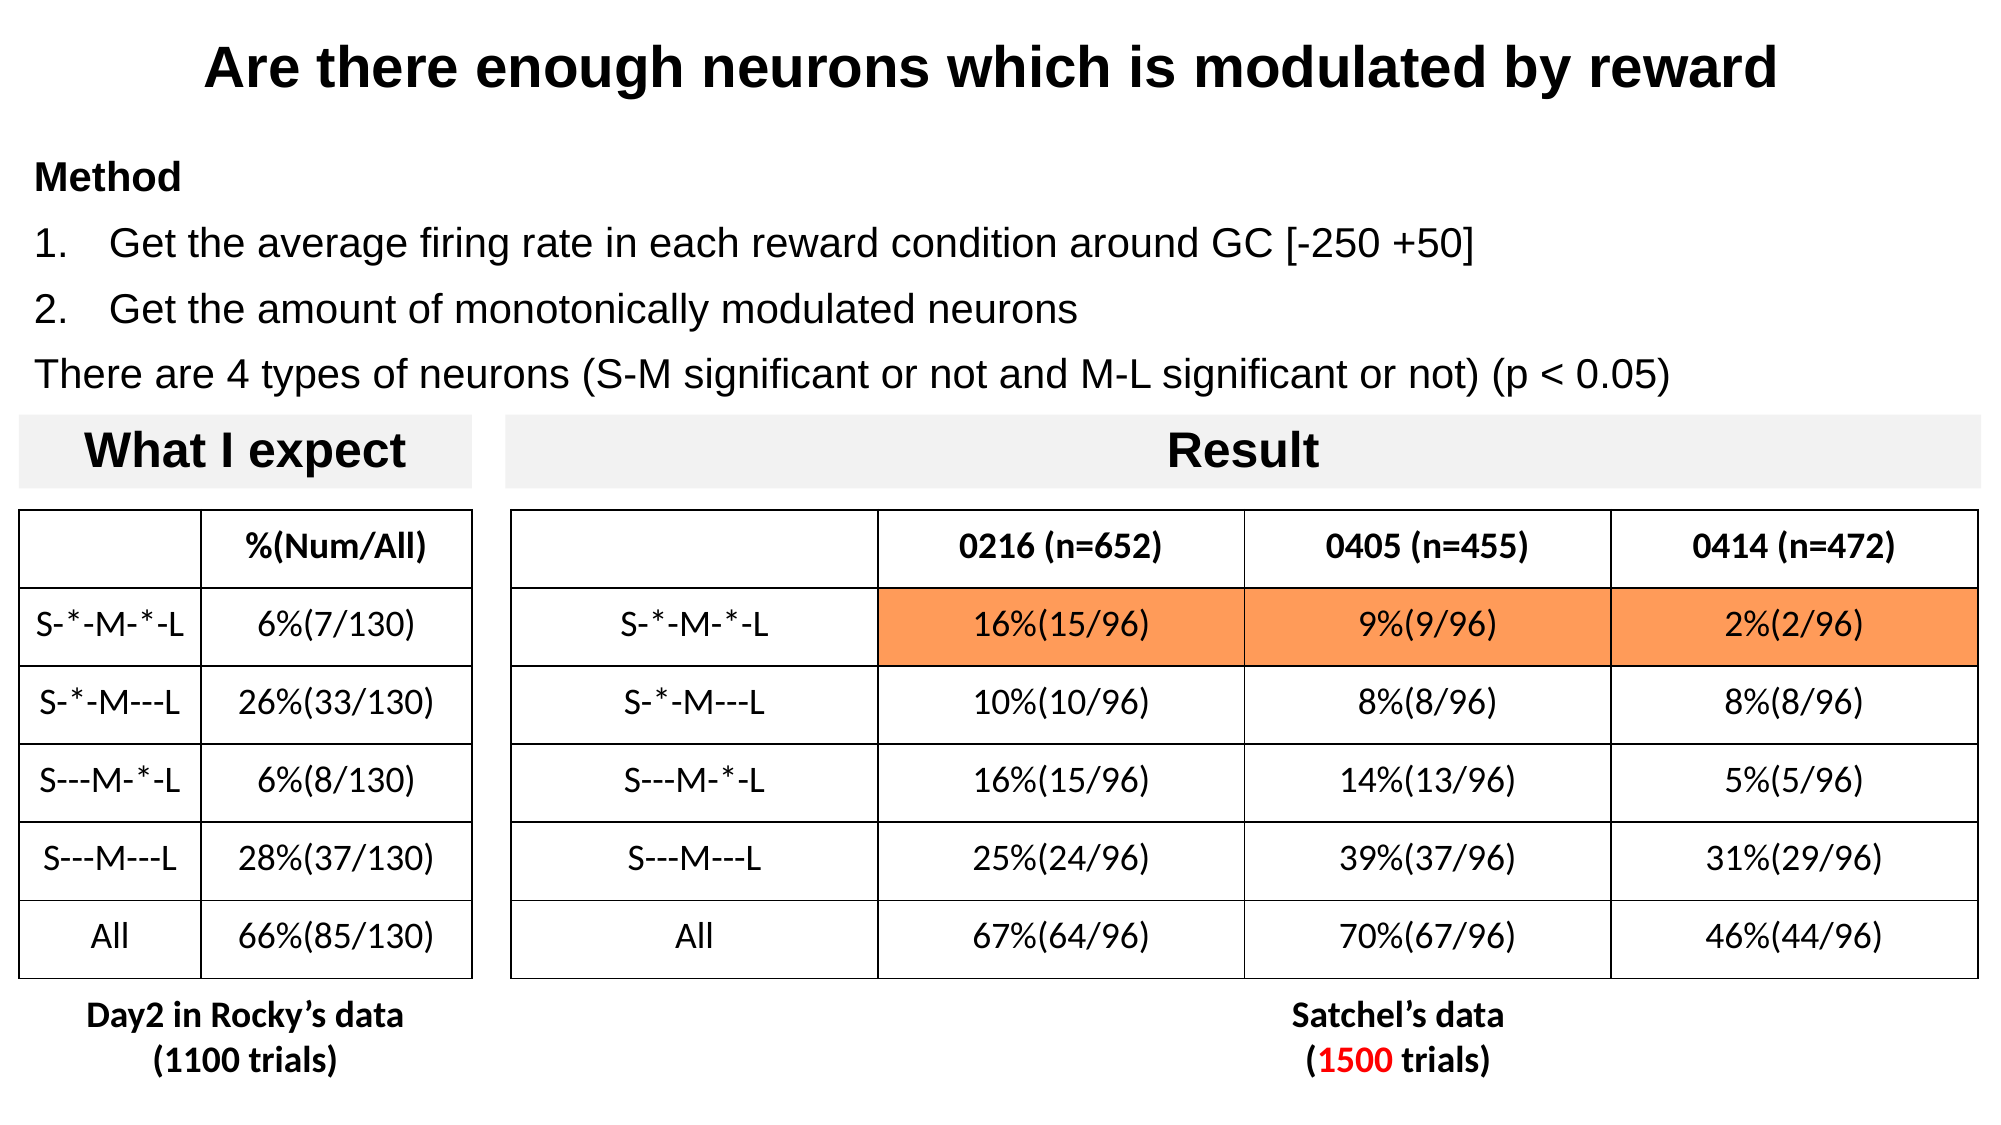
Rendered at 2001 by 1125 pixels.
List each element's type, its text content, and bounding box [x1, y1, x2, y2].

table_header [512, 511, 877, 587]
table_cell 2%(2/96) [1612, 589, 1977, 665]
table_cell 26%(33/130) [202, 667, 471, 743]
table_cell S---M---L [512, 823, 877, 900]
table_cell 67%(64/96) [879, 901, 1244, 978]
table_header 0414 (n=472) [1612, 511, 1977, 587]
table_cell 70%(67/96) [1245, 901, 1610, 978]
table_cell S---M---L [20, 823, 200, 900]
table_cell 8%(8/96) [1612, 667, 1977, 743]
text_box Result [505, 414, 1982, 489]
table_cell S-*-M-*-L [512, 589, 877, 665]
table_cell 46%(44/96) [1612, 901, 1977, 978]
table_cell 28%(37/130) [202, 823, 471, 900]
table_cell 16%(15/96) [879, 745, 1244, 821]
table_cell 8%(8/96) [1245, 667, 1610, 743]
table_cell 66%(85/130) [202, 901, 471, 978]
text_box What I expect [18, 414, 472, 489]
table_cell 10%(10/96) [879, 667, 1244, 743]
table_cell 39%(37/96) [1245, 823, 1610, 900]
text_box Satchel’s data (1500 trials) [815, 982, 1981, 1088]
table_cell All [20, 901, 200, 978]
table_cell S---M-*-L [20, 745, 200, 821]
table_cell S-*-M---L [20, 667, 200, 743]
table_cell S-*-M---L [512, 667, 877, 743]
text_box Method Get the average firing rate in each reward condition around GC [-250 +50] Get the amount of monotonically modulated neurons There are 4 types of neurons (S-M significant or not and M-L significant or not) (p < 0.05) [18, 147, 1978, 478]
table_cell 31%(29/96) [1612, 823, 1977, 900]
table_cell S---M-*-L [512, 745, 877, 821]
table_cell 9%(9/96) [1245, 589, 1610, 665]
table_header [20, 511, 200, 587]
table_header %(Num/All) [202, 511, 471, 587]
table_cell 6%(7/130) [202, 589, 471, 665]
table_cell S-*-M-*-L [20, 589, 200, 665]
table_cell 6%(8/130) [202, 745, 471, 821]
table_cell 25%(24/96) [879, 823, 1244, 900]
table_header 0405 (n=455) [1245, 511, 1610, 587]
table_cell 14%(13/96) [1245, 745, 1610, 821]
table_cell 16%(15/96) [879, 589, 1244, 665]
text_box Are there enough neurons which is modulated by reward [0, 6, 2000, 122]
table_cell 5%(5/96) [1612, 745, 1977, 821]
text_box Day2 in Rocky’s data (1100 trials) [18, 982, 472, 1088]
table_cell All [512, 901, 877, 978]
table_header 0216 (n=652) [879, 511, 1244, 587]
